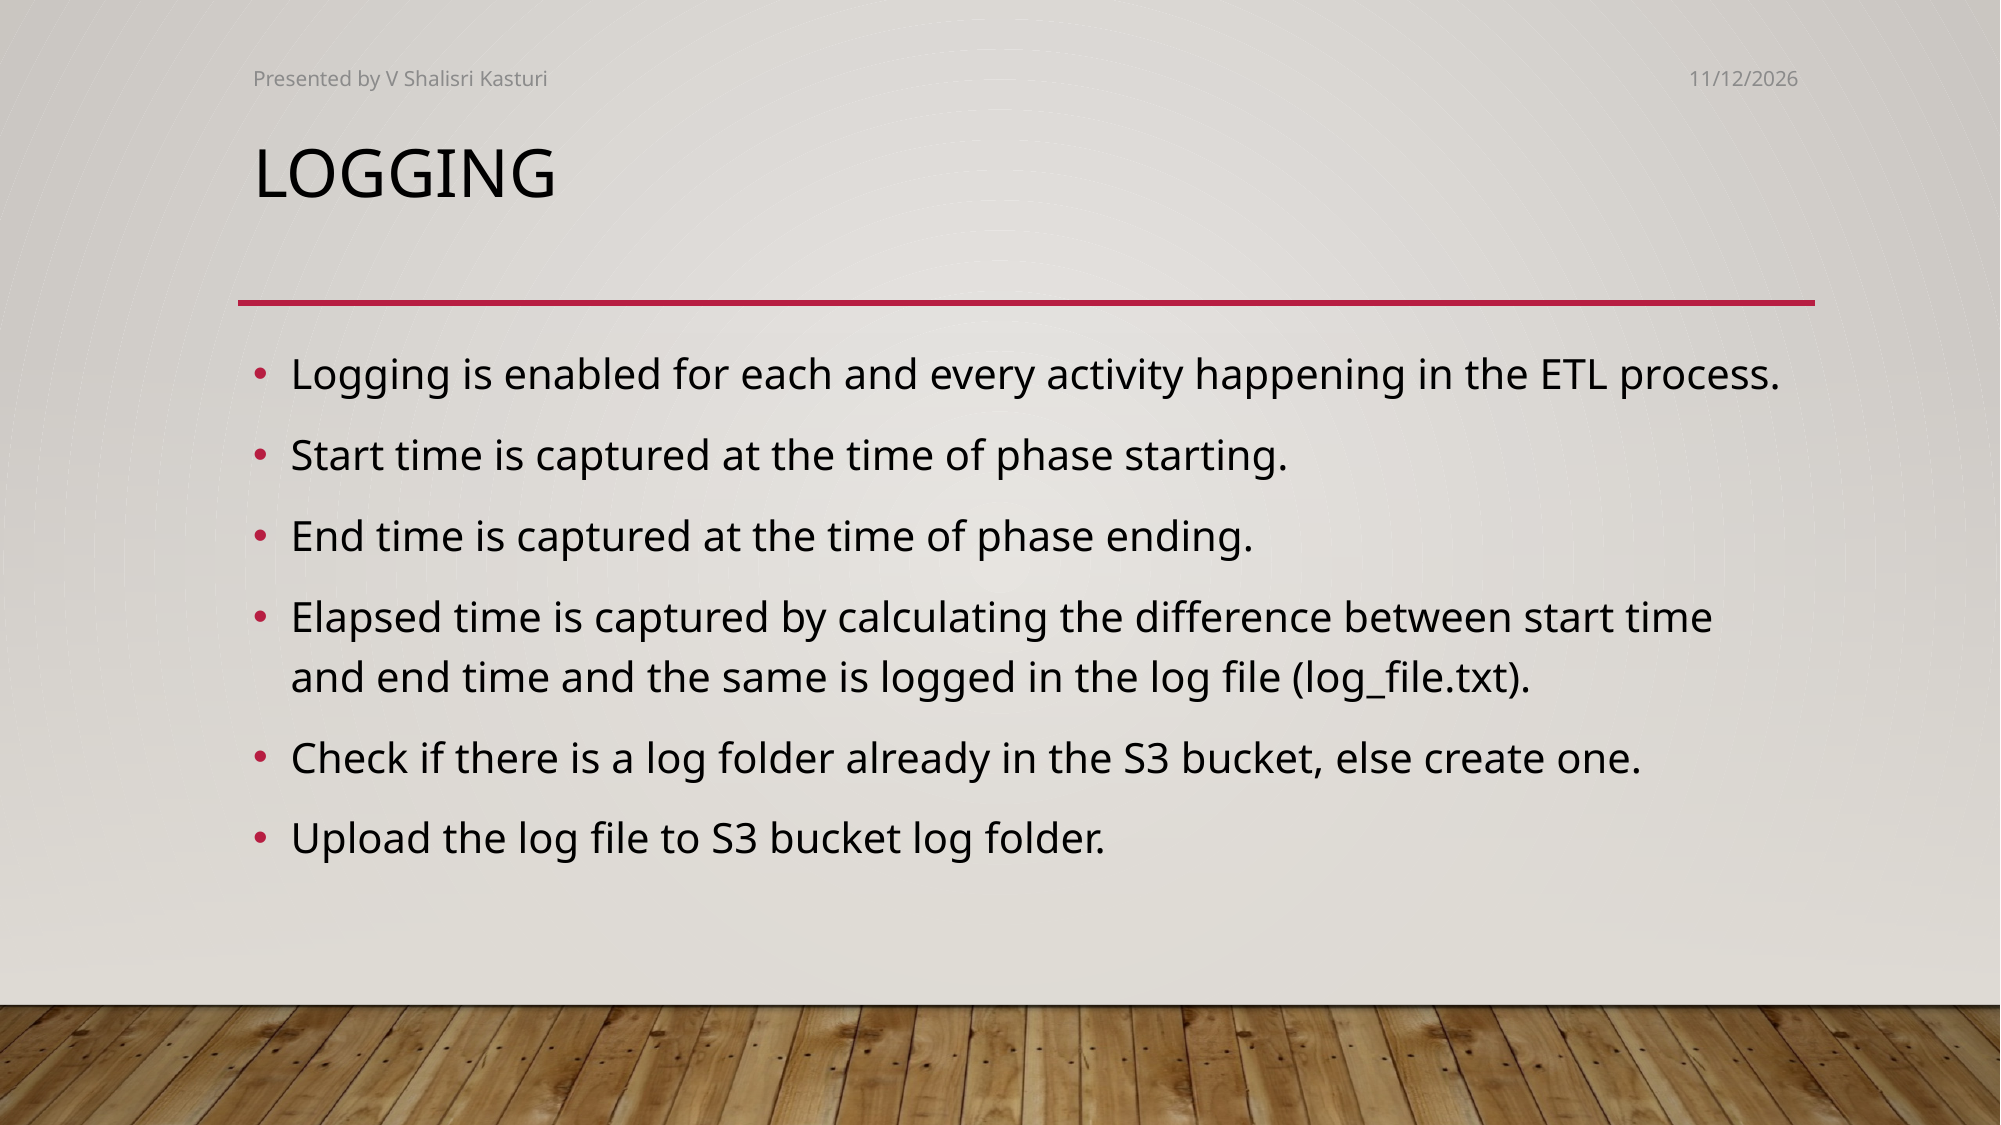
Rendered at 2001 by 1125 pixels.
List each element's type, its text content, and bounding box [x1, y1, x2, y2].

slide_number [1239, 54, 1814, 105]
picture [0, 1005, 2000, 1125]
list Logging is enabled for each and every activity happening in the ETL process. Start time is captured at the time of phase starting. End time is captured at the time of phase ending. Elapsed time is captured by calculating the difference between start time and end time and the same is logged in the log file (log_file.txt). Check if there is a log folder already in the S3 bucket, else create one. Upload the log file to S3 bucket log folder. [238, 330, 1814, 897]
footer Presented by V Shalisri Kasturi [238, 54, 1213, 105]
title logging [238, 131, 1814, 305]
